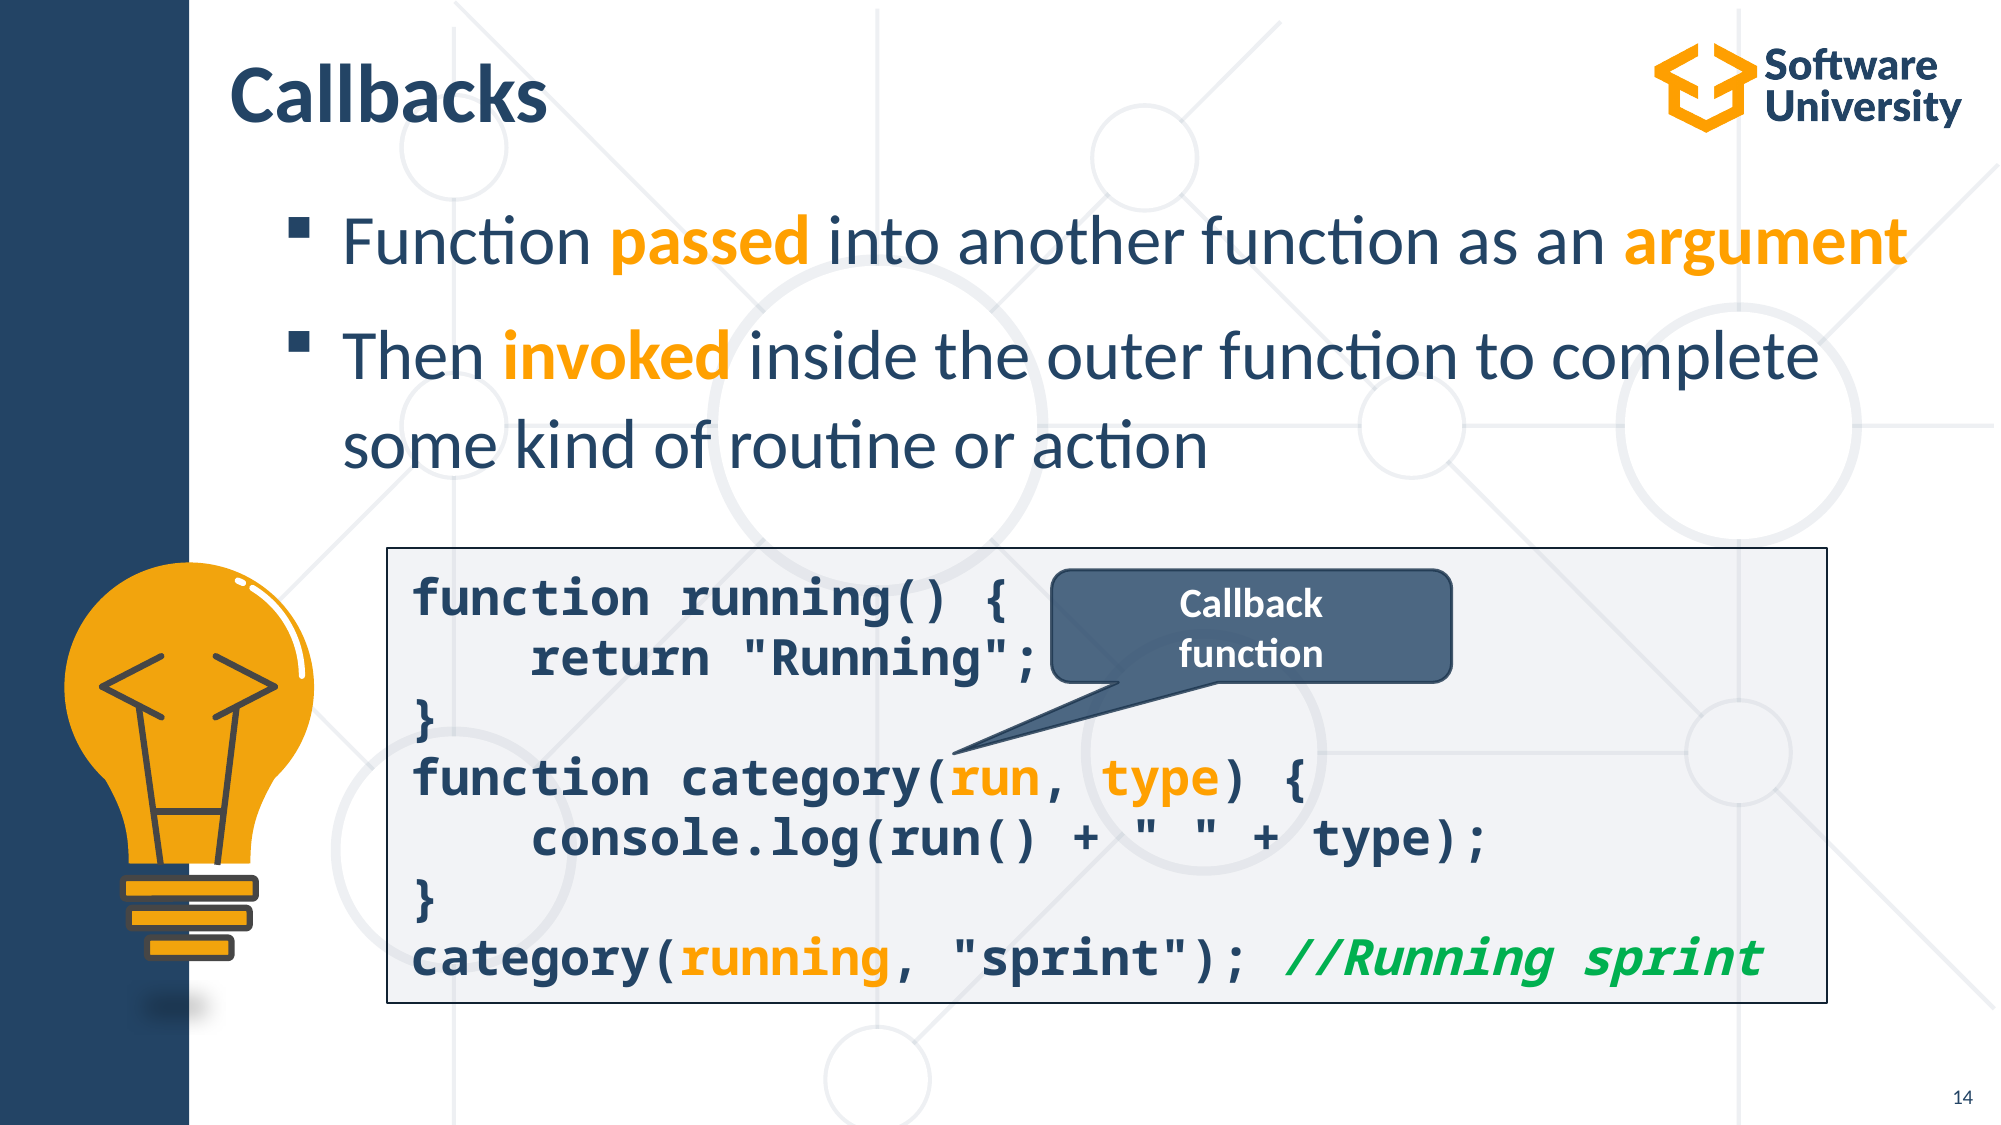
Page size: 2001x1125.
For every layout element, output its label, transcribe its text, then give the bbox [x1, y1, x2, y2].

text_box Callback function [951, 567, 1454, 756]
list Function passed into another function as an argument Then invoked inside the outer function to complete some kind of routine or action [265, 184, 1959, 1094]
picture [1641, 31, 1973, 145]
title Callbacks [212, 16, 1628, 162]
slide_number 14 [1927, 1067, 1989, 1117]
text_box function running() { return "Running"; } function category(run, type) { console.log(run() + " " + type); } category(running, "sprint"); //Running sprint [387, 547, 1827, 1004]
